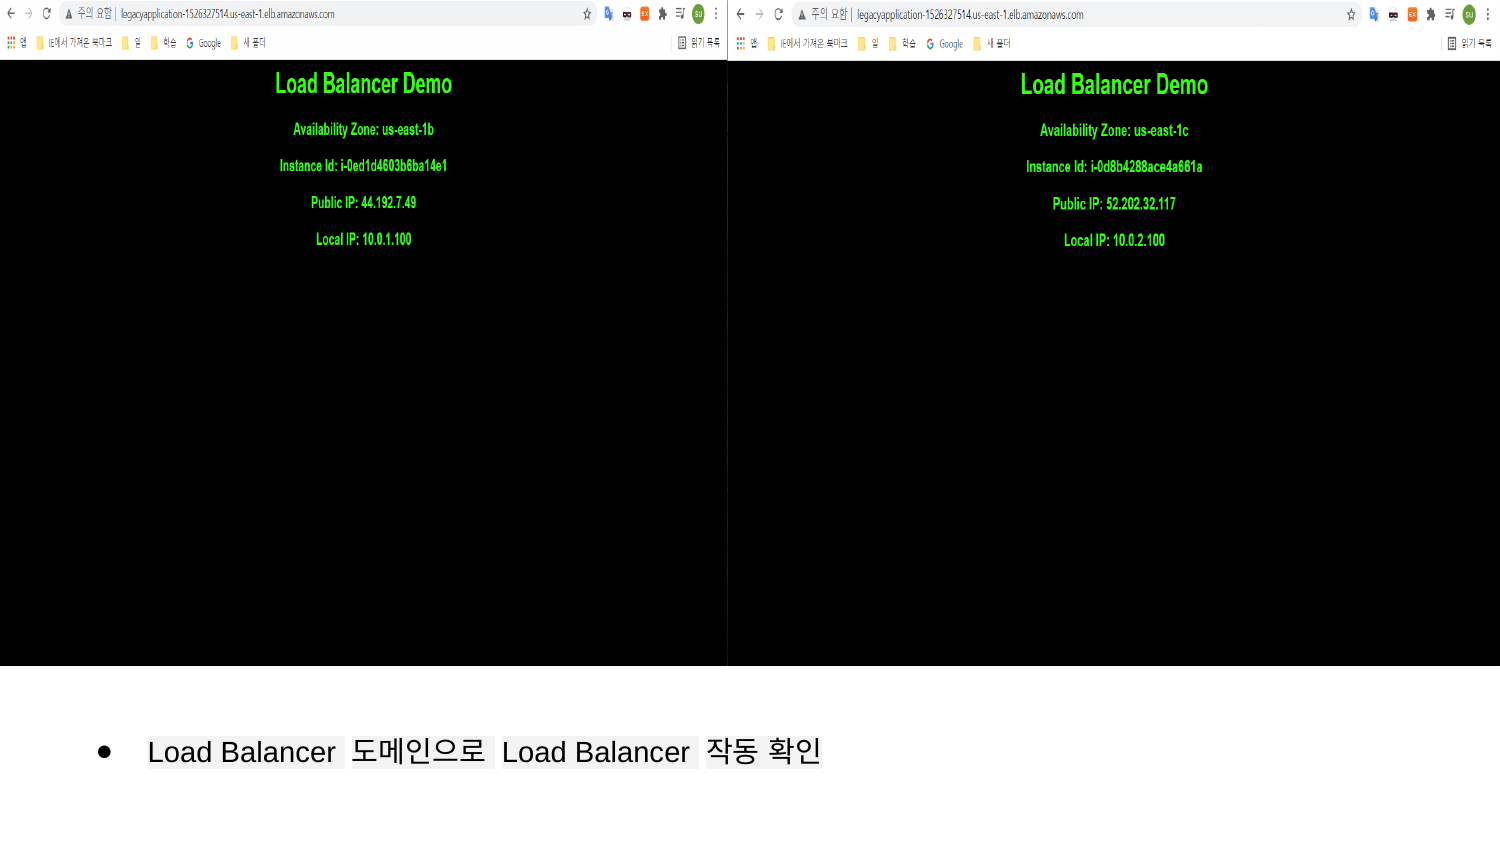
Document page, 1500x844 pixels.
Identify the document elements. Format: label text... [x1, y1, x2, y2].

picture [0, 0, 1500, 666]
text_box Load Balancer 도메인으로 Load Balancer 작동 확인 [57, 718, 1037, 783]
